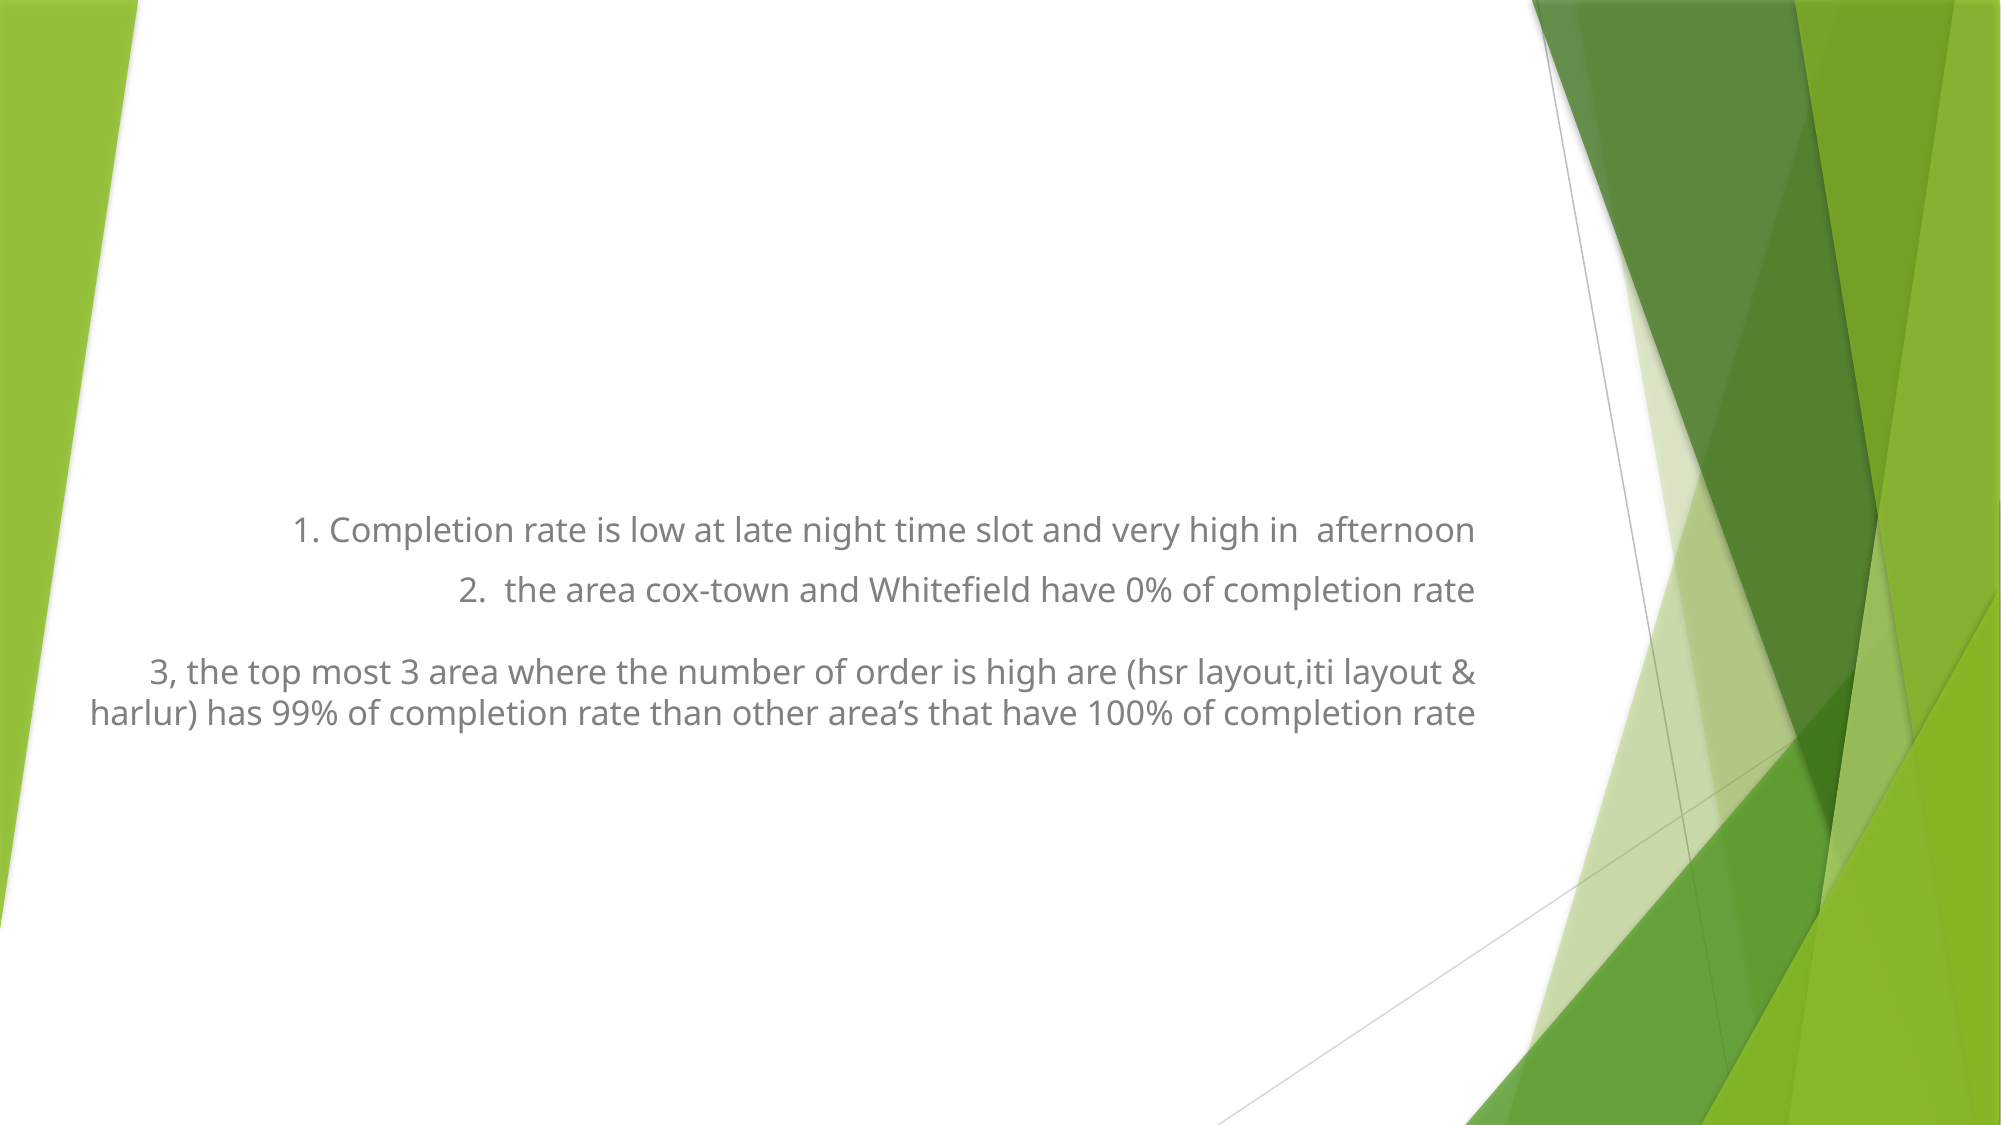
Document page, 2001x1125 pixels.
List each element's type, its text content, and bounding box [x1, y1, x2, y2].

subtitle 1. Completion rate is low at late night time slot and very high in afternoon 2. the area cox-town and Whitefield have 0% of completion rate 3, the top most 3 area where the number of order is high are (hsr layout,iti layout & harlur) has 99% of completion rate than other area’s that have 100% of completion rate [73, 419, 1491, 776]
